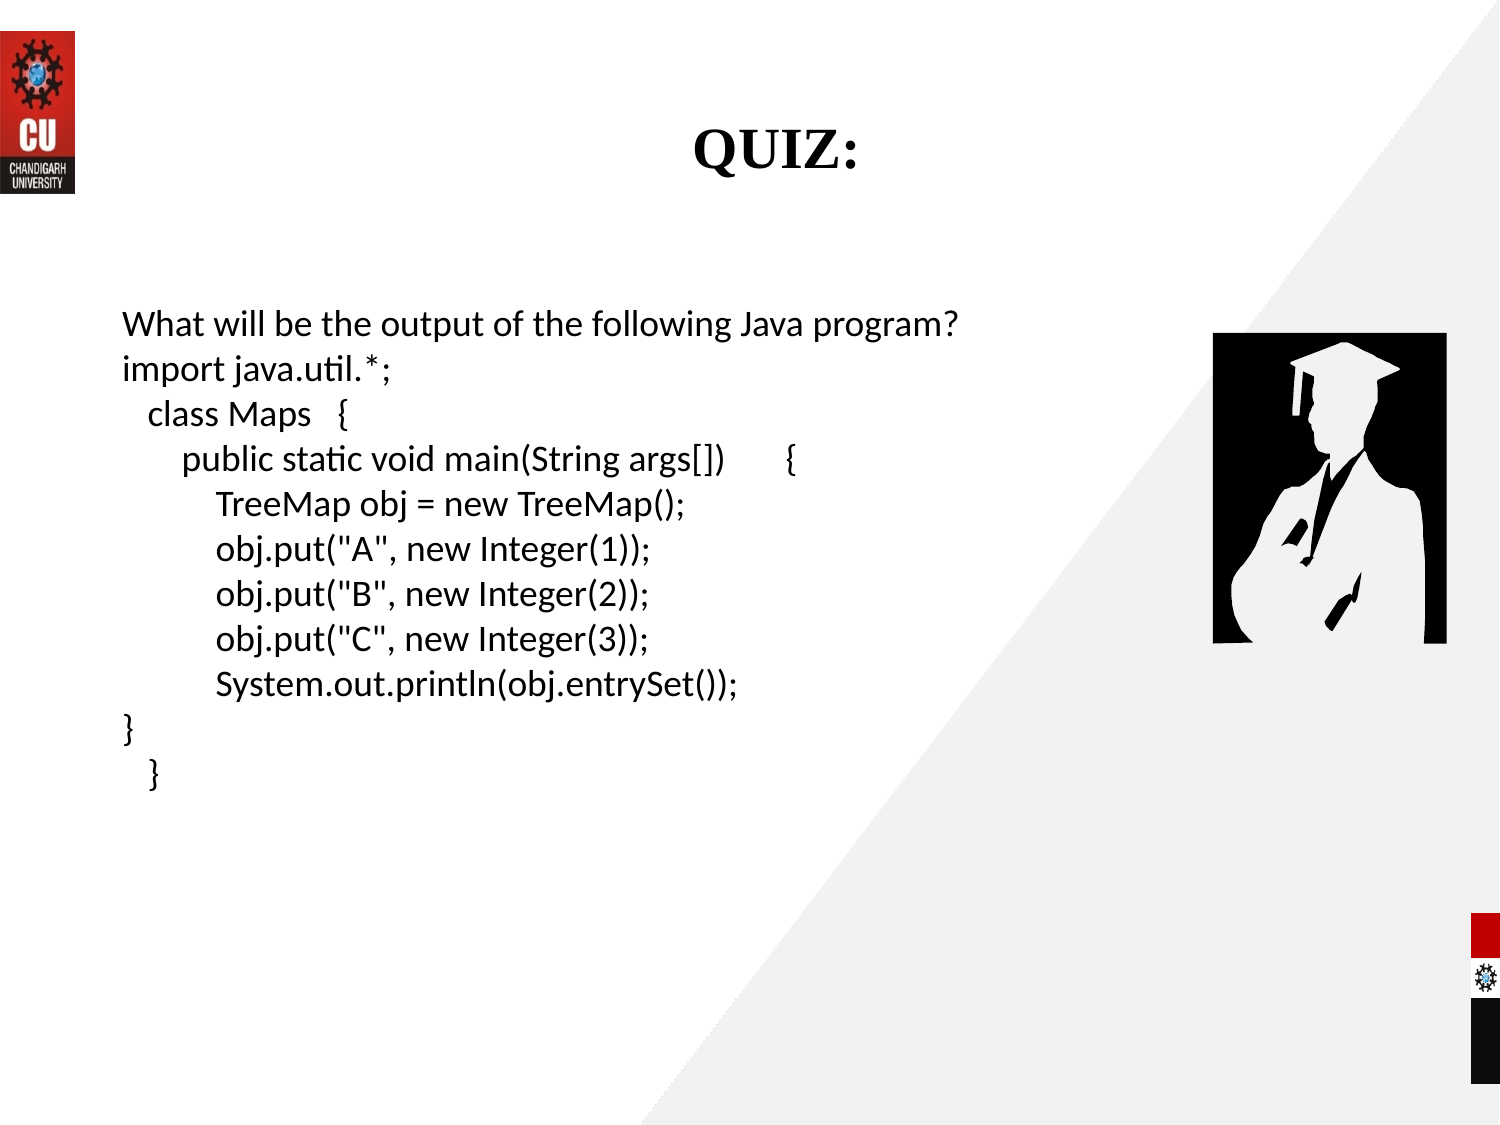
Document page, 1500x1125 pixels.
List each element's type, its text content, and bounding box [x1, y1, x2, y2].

picture [0, 0, 1500, 1125]
text_box What will be the output of the following Java program? import java.util.*; class Maps { public static void main(String args[]) { TreeMap obj = new TreeMap(); obj.put("A", new Integer(1)); obj.put("B", new Integer(2)); obj.put("C", new Integer(3)); System.out.println(obj.entrySet()); } } [107, 291, 1122, 801]
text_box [1212, 332, 1447, 644]
title QUIZ: [137, 86, 1432, 214]
